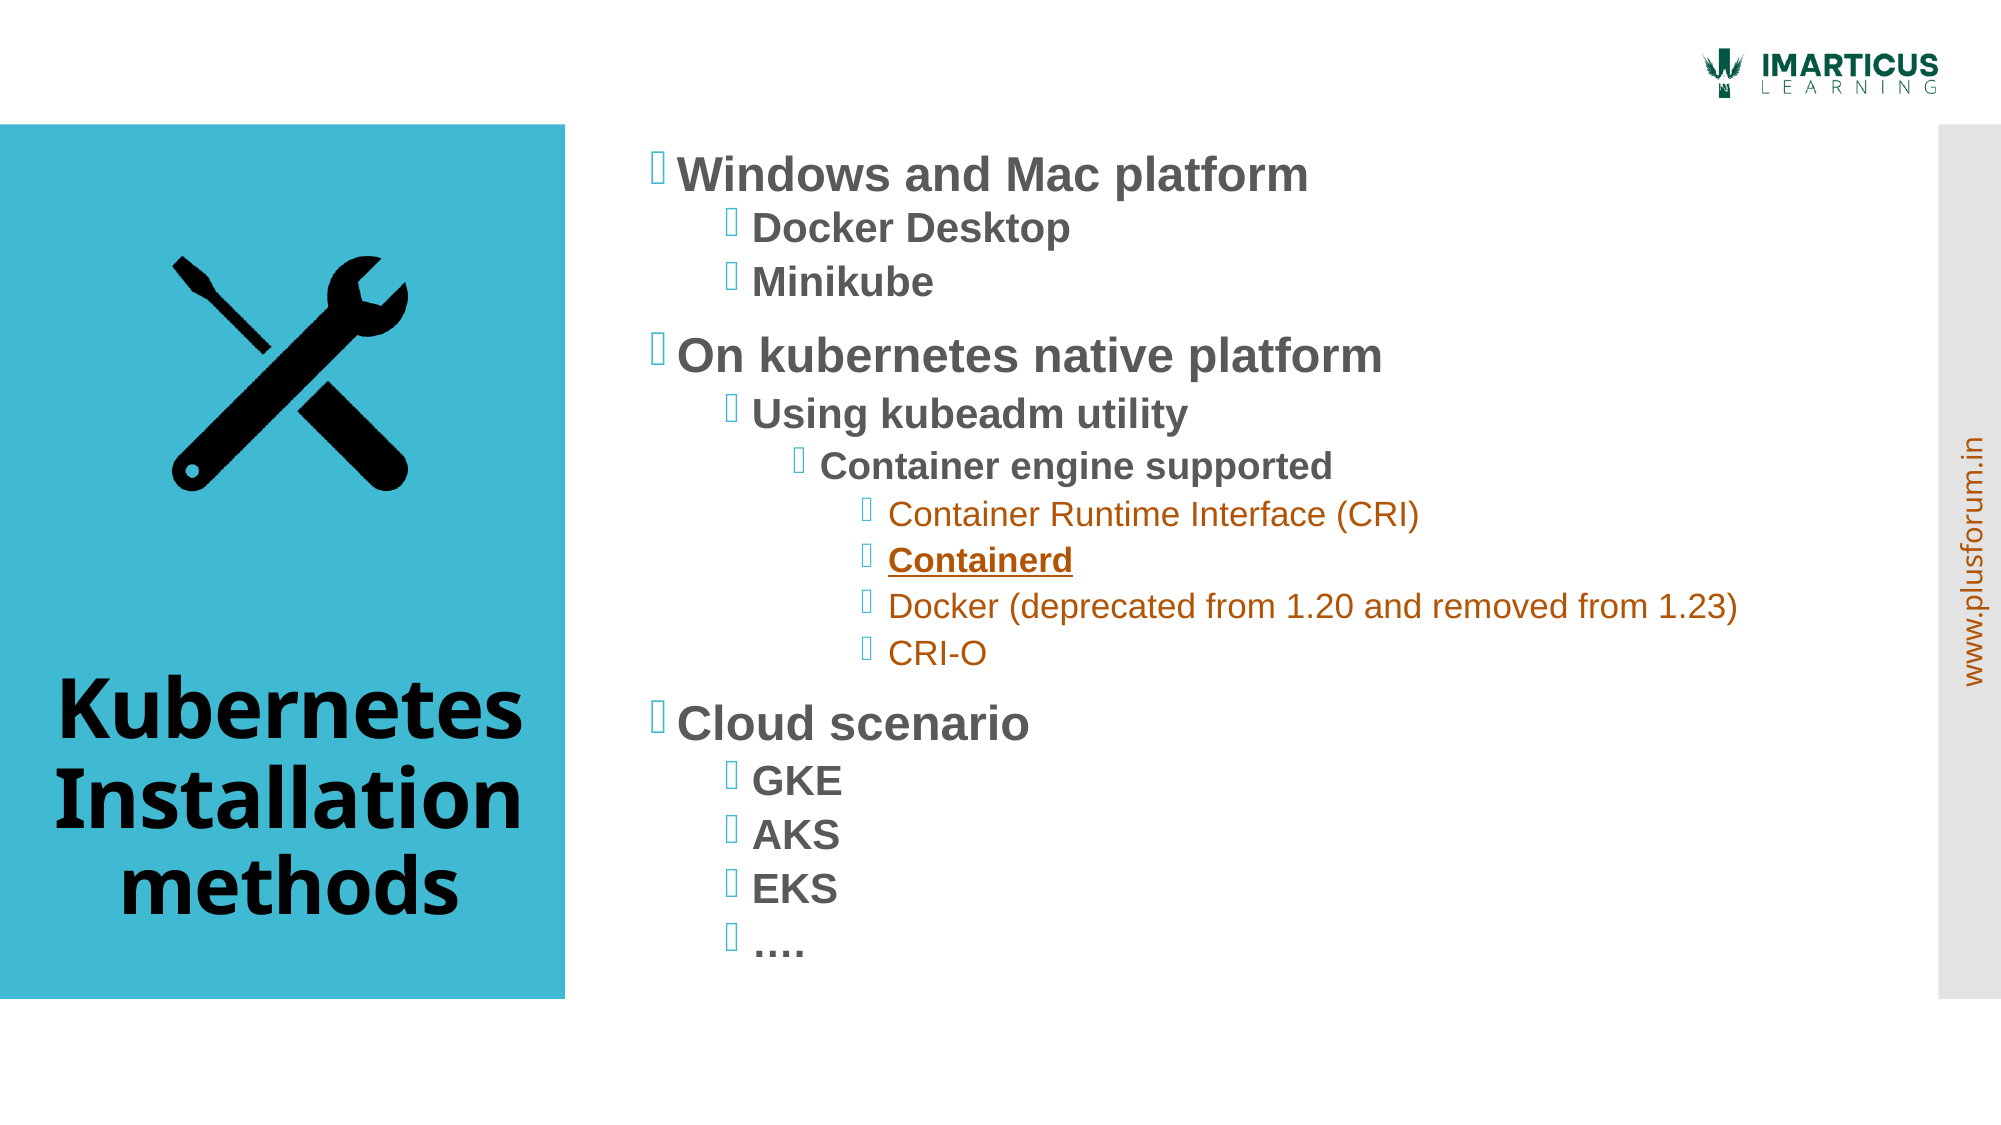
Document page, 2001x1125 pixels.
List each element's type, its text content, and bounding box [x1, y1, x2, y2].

list Windows and Mac platform Docker Desktop Minikube On kubernetes native platform Using kubeadm utility Container engine supported Container Runtime Interface (CRI) Containerd Docker (deprecated from 1.20 and removed from 1.23) CRI-O Cloud scenario GKE AKS EKS …. [634, 141, 1835, 982]
picture [148, 231, 431, 515]
picture [1695, 42, 1944, 104]
title Kubernetes Installation methods [25, 184, 554, 940]
text_box www.plusforum.in [1945, 421, 1996, 703]
